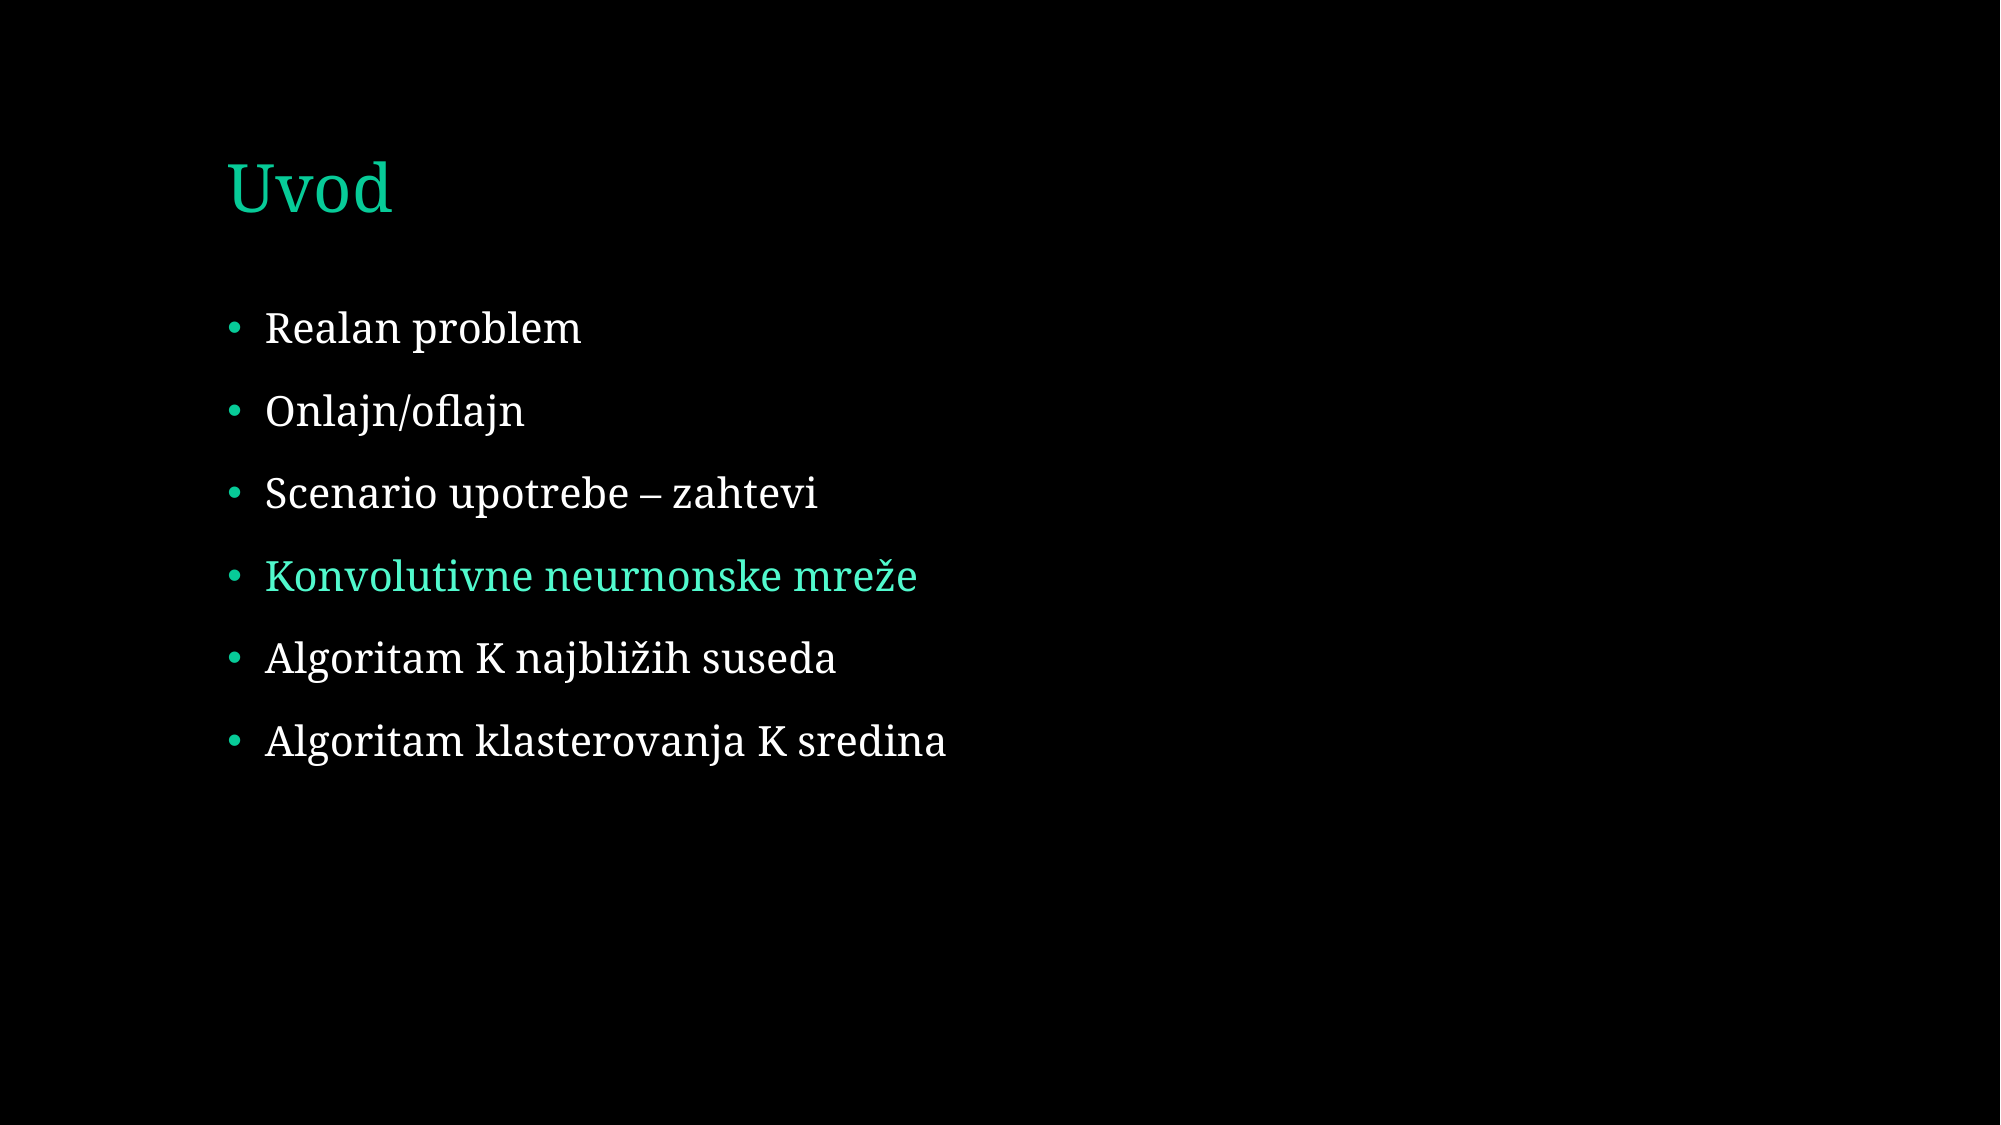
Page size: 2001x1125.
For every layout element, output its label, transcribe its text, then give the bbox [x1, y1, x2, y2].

title Uvod [212, 59, 1788, 235]
list Realan problem Onlajn/oflajn Scenario upotrebe – zahtevi Konvolutivne neurnonske mreže Algoritam K najbližih suseda Algoritam klasterovanja K sredina [212, 299, 1788, 1014]
